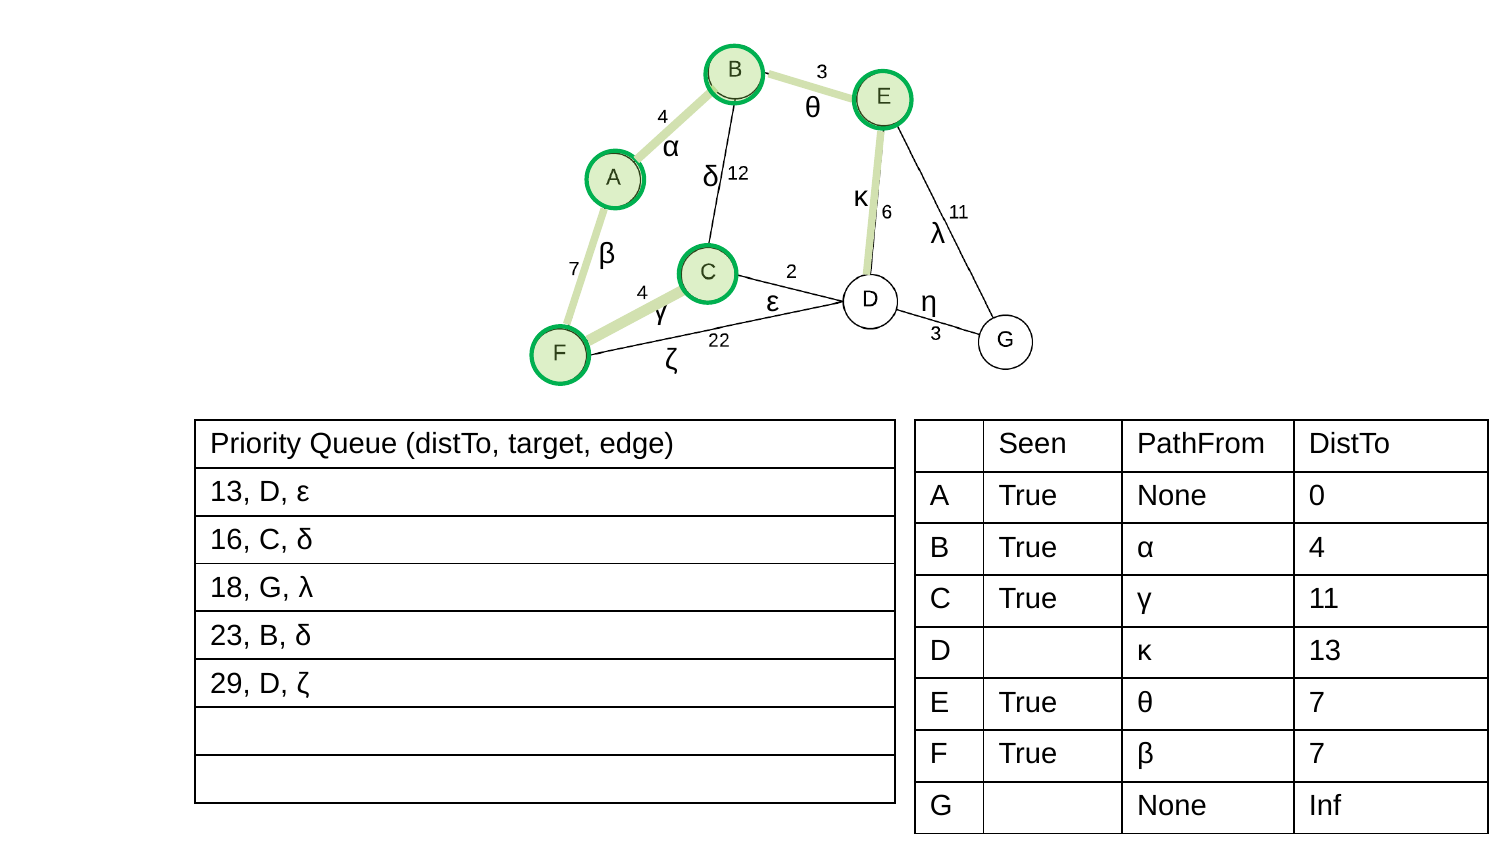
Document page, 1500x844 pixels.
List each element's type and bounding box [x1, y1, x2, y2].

table_cell [1295, 783, 1487, 833]
table_cell [916, 576, 983, 626]
table_cell [984, 731, 1121, 781]
table_cell [984, 524, 1121, 574]
table_header [1295, 421, 1487, 471]
table_cell [916, 679, 983, 729]
table_cell [916, 524, 983, 574]
table_cell [984, 628, 1121, 677]
table_cell [196, 517, 894, 563]
table_cell [916, 783, 983, 833]
table_cell [1123, 628, 1293, 677]
table_cell [196, 708, 894, 754]
table_cell [984, 576, 1121, 626]
table_cell [916, 731, 983, 781]
table_cell [916, 473, 983, 522]
picture [512, 23, 1052, 393]
table_cell [984, 679, 1121, 729]
table_cell [1123, 576, 1293, 626]
table_cell [1295, 473, 1487, 522]
table_cell [1123, 731, 1293, 781]
table_cell [1123, 783, 1293, 833]
table_cell [1295, 524, 1487, 574]
table_cell [984, 783, 1121, 833]
table_cell [1295, 628, 1487, 677]
table_cell [984, 473, 1121, 522]
table_cell [1295, 731, 1487, 781]
table_header [1123, 421, 1293, 471]
table_header [984, 421, 1121, 471]
table_header [916, 421, 983, 471]
table_cell [196, 756, 894, 802]
table_cell [196, 660, 894, 706]
table_header [196, 421, 894, 467]
table_cell [1123, 679, 1293, 729]
table_cell [1123, 524, 1293, 574]
table_cell [1123, 473, 1293, 522]
table_cell [196, 612, 894, 658]
table_cell [196, 564, 894, 610]
table_cell [1295, 576, 1487, 626]
table_cell [1295, 679, 1487, 729]
table_cell [196, 469, 894, 515]
table_cell [916, 628, 983, 677]
